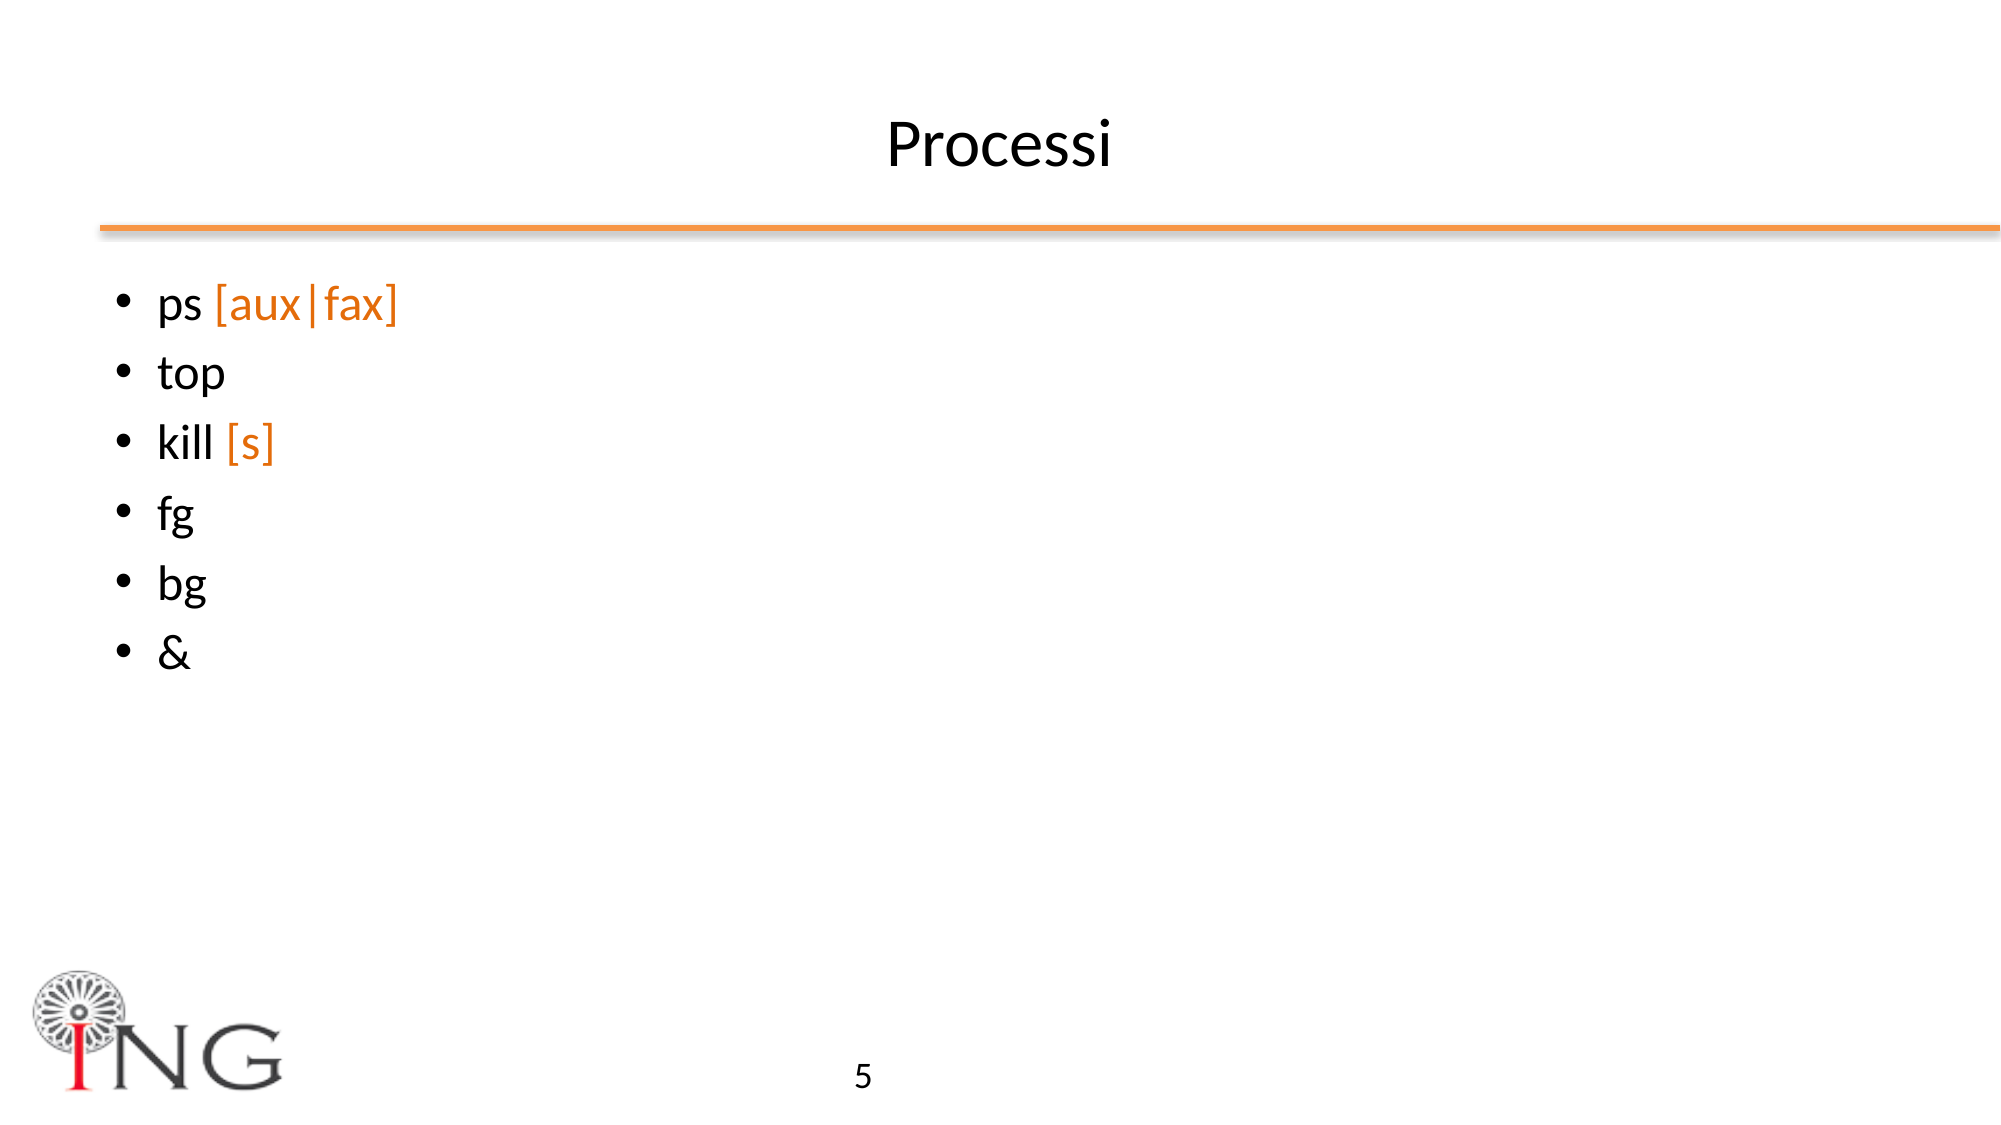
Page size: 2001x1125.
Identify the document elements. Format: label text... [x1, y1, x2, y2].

title Processi [99, 45, 1900, 233]
slide_number 5 [839, 1043, 1900, 1104]
picture [5, 948, 315, 1124]
list ps [aux|fax] top kill [s] fg bg & [99, 262, 1900, 1005]
